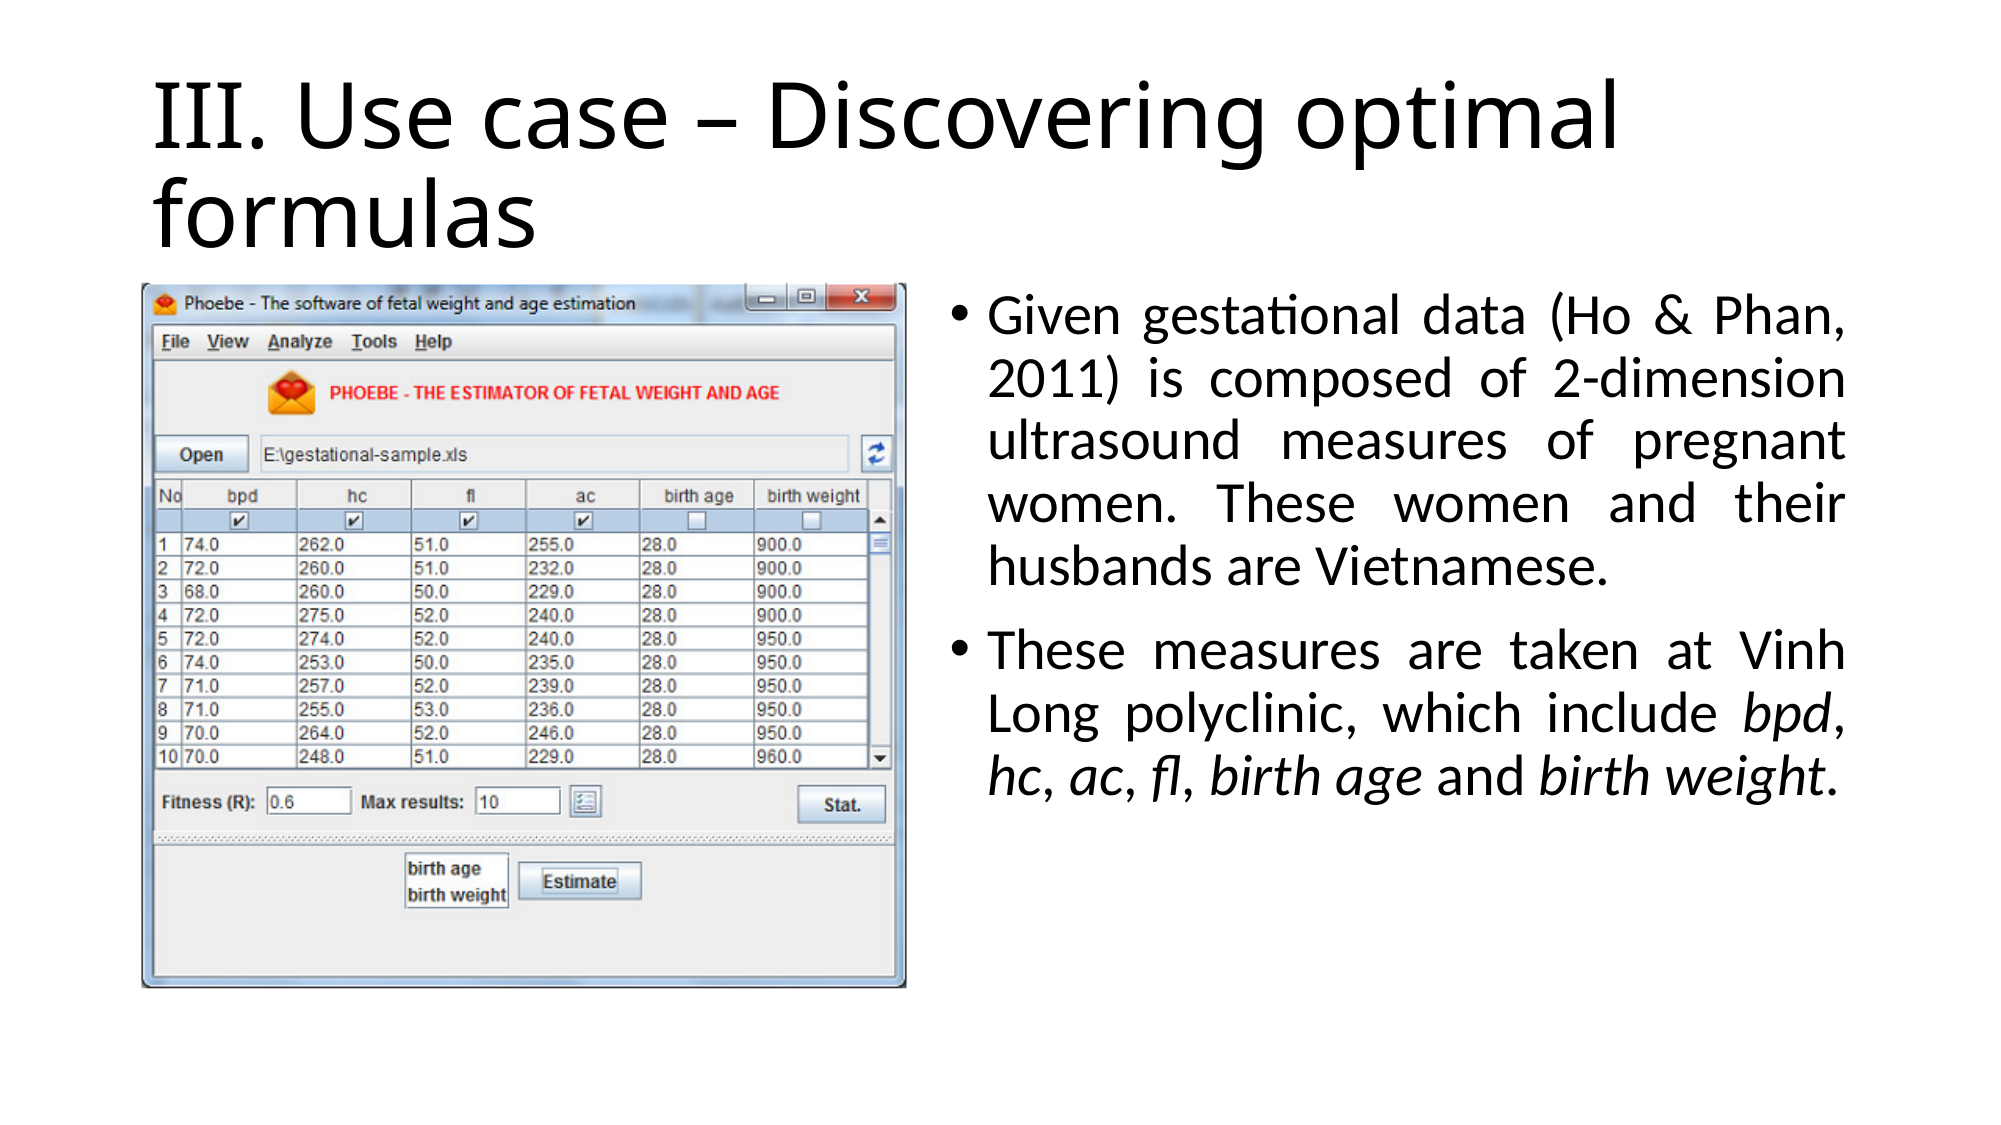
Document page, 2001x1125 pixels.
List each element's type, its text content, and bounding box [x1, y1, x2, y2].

list Given gestational data (Ho & Phan, 2011) is composed of 2-dimension ultrasound measures of pregnant women. These women and their husbands are Vietnamese. These measures are taken at Vinh Long polyclinic, which include bpd, hc, ac, fl, birth age and birth weight. [934, 276, 1863, 991]
picture [137, 277, 910, 990]
title III. Use case – Discovering optimal formulas [137, 59, 1863, 278]
